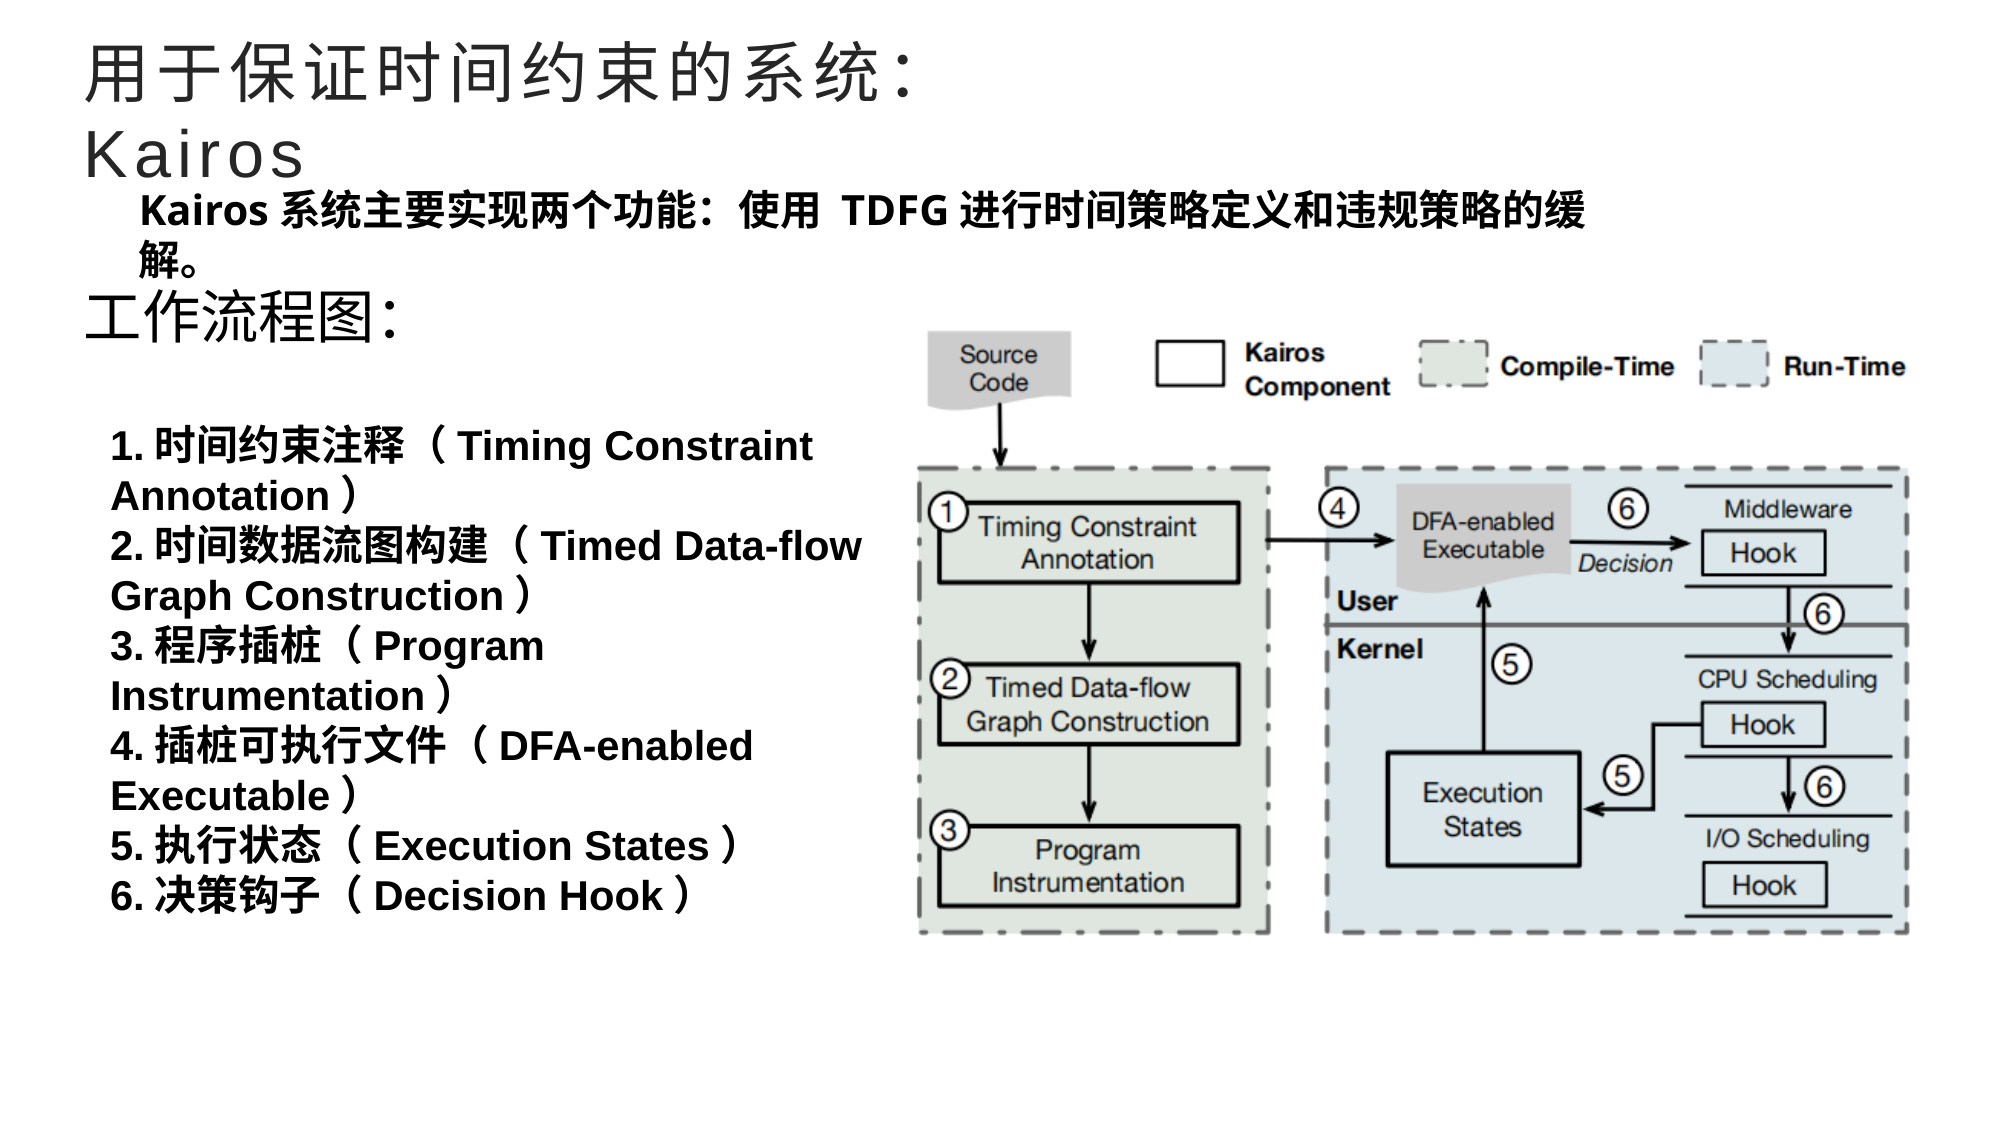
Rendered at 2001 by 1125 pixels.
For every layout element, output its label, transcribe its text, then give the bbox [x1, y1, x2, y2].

text_box 1.时间约束注释（Timing Constraint Annotation） 2.时间数据流图构建（Timed Data-flow Graph Construction） 3.程序插桩（Program Instrumentation） 4.插桩可执行文件（DFA-enabled Executable） 5.执行状态（Execution States） 6.决策钩子（Decision Hook） [95, 411, 895, 926]
text_box 工作流程图： [69, 272, 493, 358]
picture [895, 305, 1929, 954]
title 用于保证时间约束的系统：Kairos [69, 53, 1201, 169]
text_box Kairos系统主要实现两个功能：使用 TDFG进行时间策略定义和违规策略的缓解。 [124, 176, 1637, 292]
